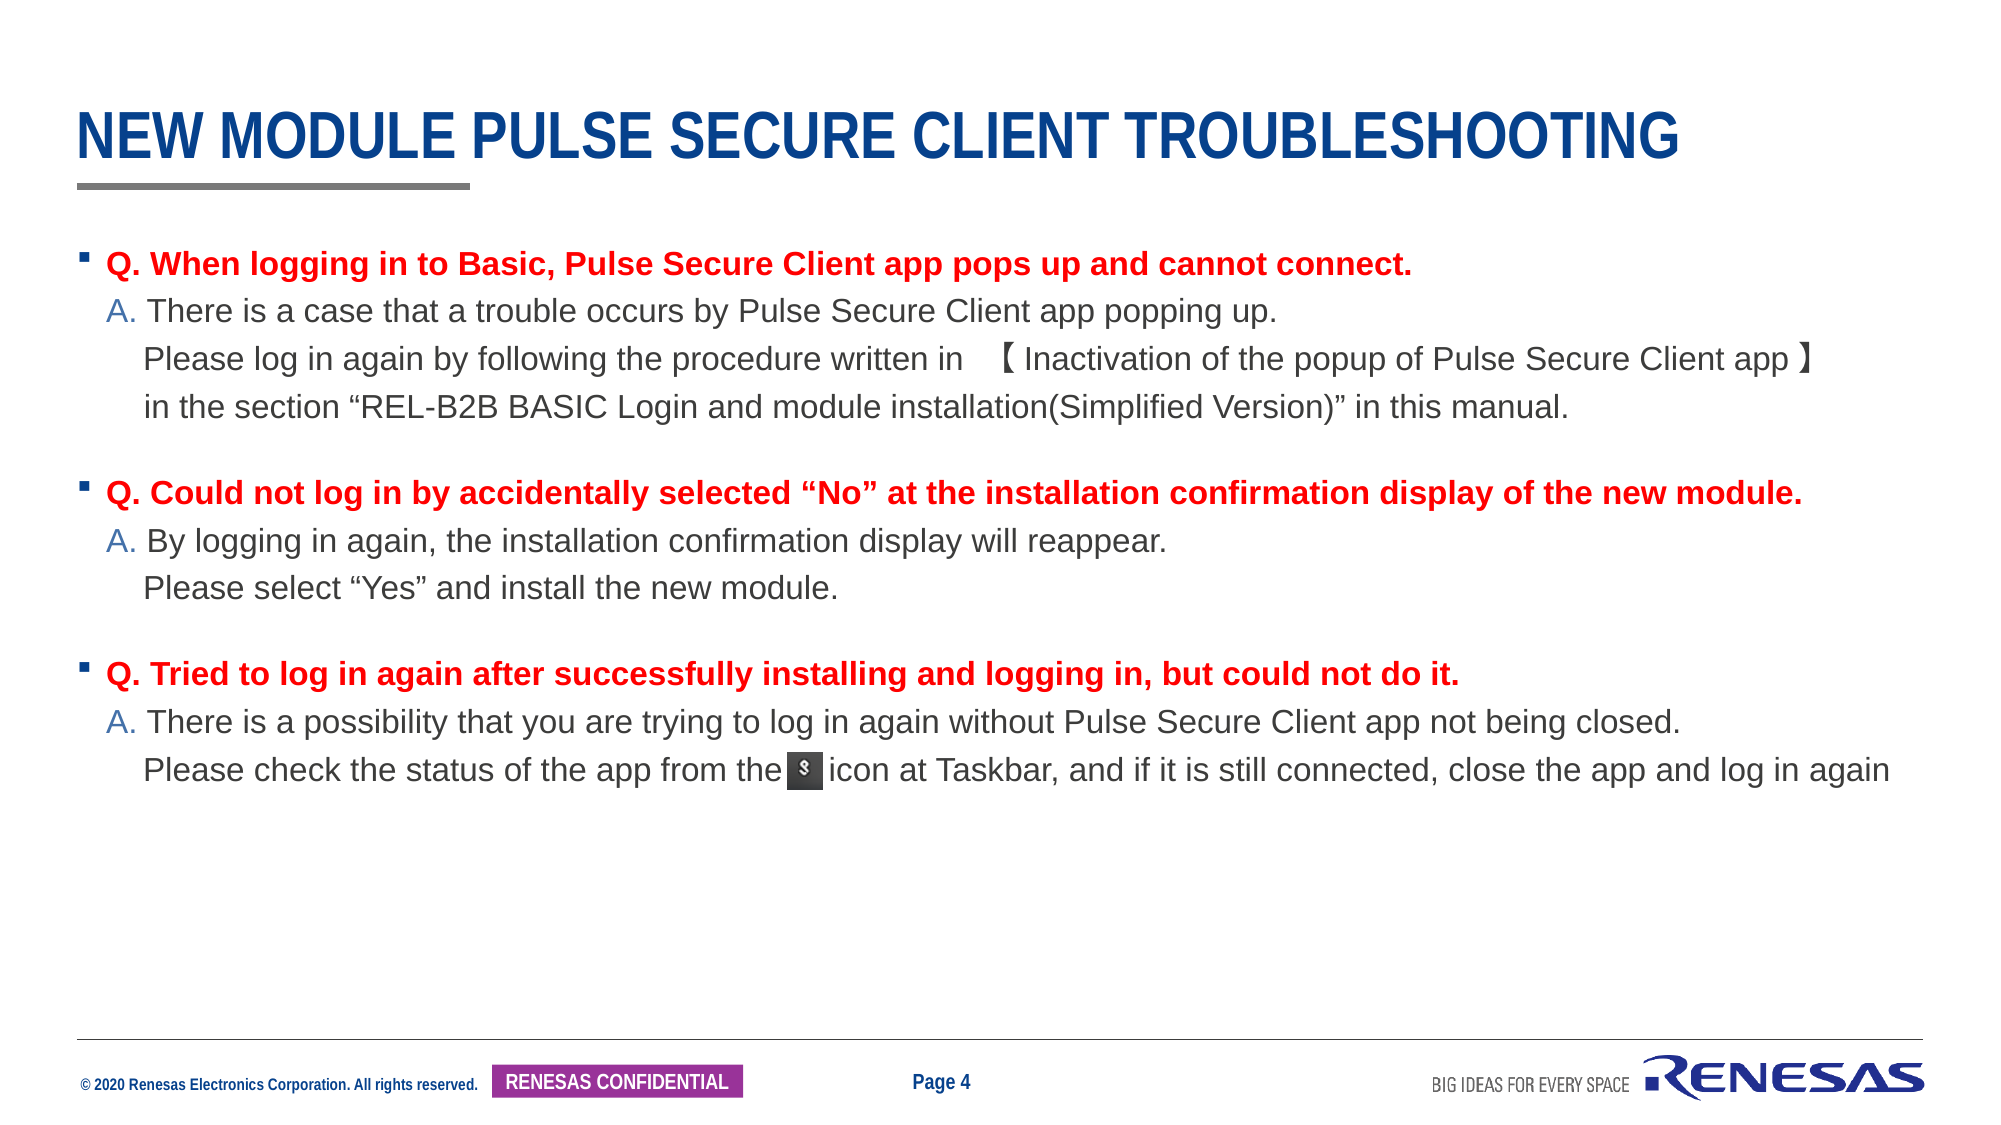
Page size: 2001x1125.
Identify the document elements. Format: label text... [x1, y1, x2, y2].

picture [1425, 1049, 1933, 1106]
title New Module Pulse Secure Client Troubleshooting [76, 97, 1922, 173]
picture [787, 751, 823, 790]
list Q. When logging in to Basic, Pulse Secure Client app pops up and cannot connect. A. There is a case that a trouble occurs by Pulse Secure Client app popping up. Please log in again by following the procedure written in 【Inactivation of the popup of Pulse Secure Client app】 in the section “REL-B2B BASIC Login and module installation(Simplified Version)” in this manual. Q. Could not log in by accidentally selected “No” at the installation confirmation display of the new module. A. By logging in again, the installation confirmation display will reappear. Please select “Yes” and install the new module. Q. Tried to log in again after successfully installing and logging in, but could not do it. A. There is a possibility that you are trying to log in again without Pulse Secure Client app not being closed. Please check the status of the app from the icon at Taskbar, and if it is still connected, close the app and log in again [76, 233, 1922, 790]
